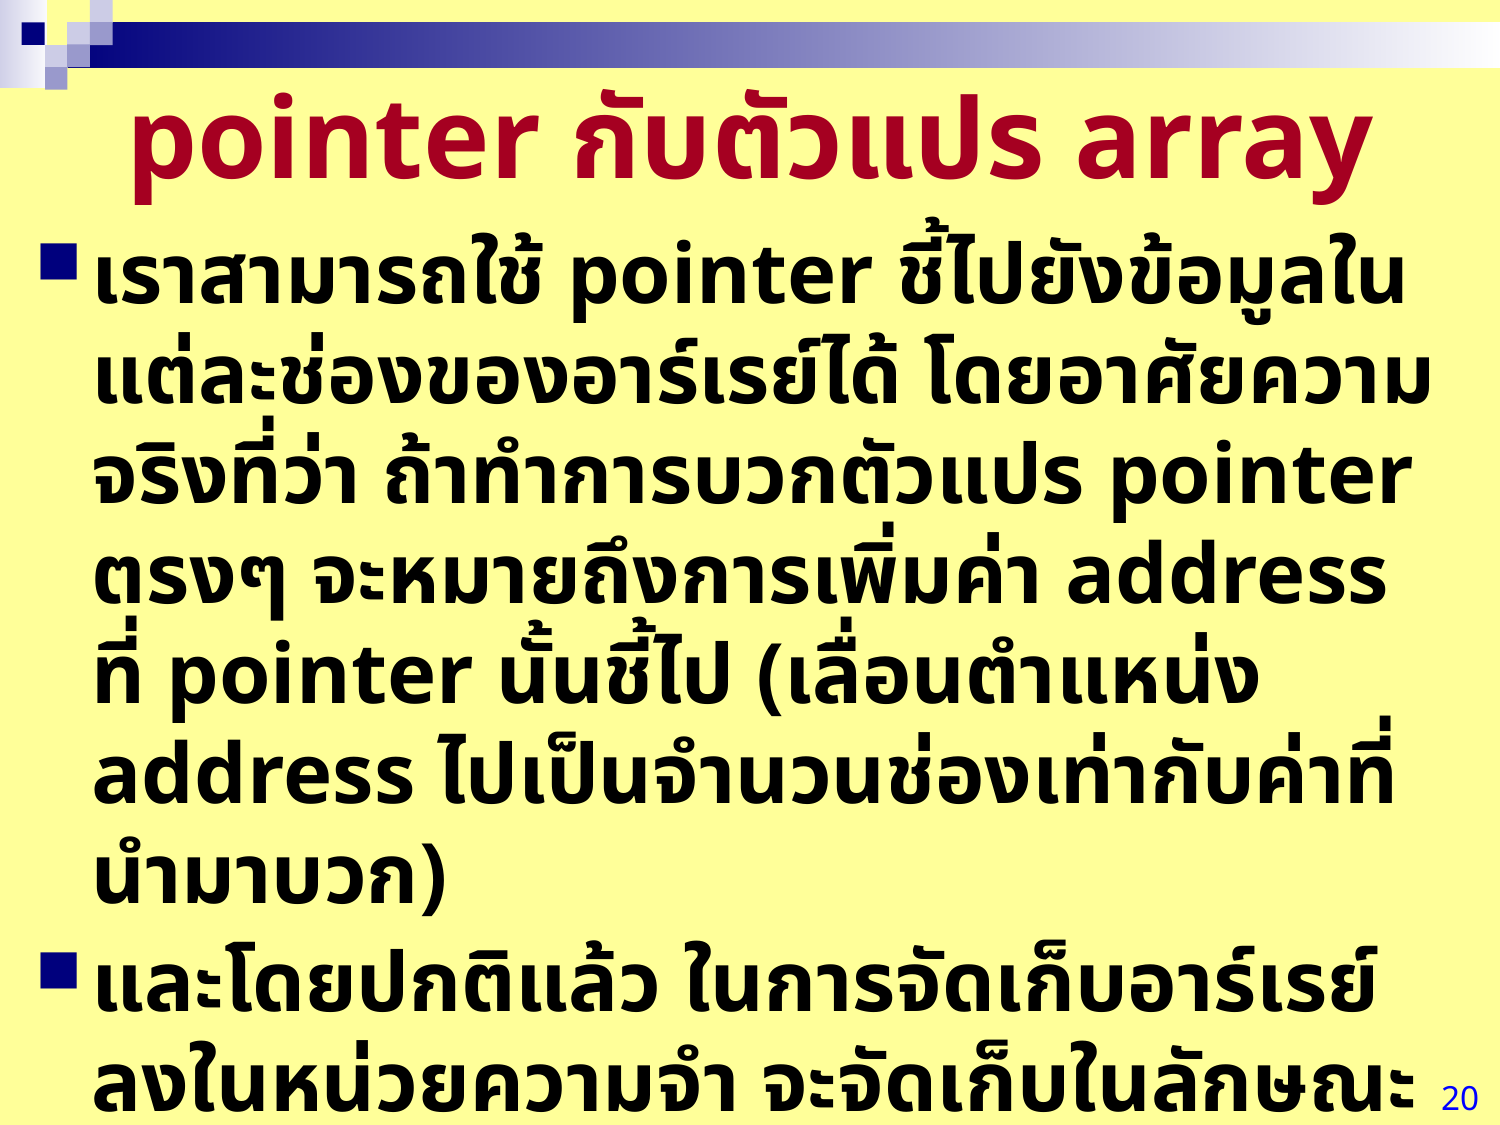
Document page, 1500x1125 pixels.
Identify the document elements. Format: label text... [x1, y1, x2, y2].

title pointer กับตัวแปร array [74, 54, 1426, 212]
slide_number 20 [1143, 1082, 1495, 1125]
list เราสามารถใช้ pointer ชี้ไปยังข้อมูลในแต่ละช่องของอาร์เรย์ได้ โดยอาศัยความจริงที่ว่า ถ้าทำการบวกตัวแปร pointer ตรงๆ จะหมายถึงการเพิ่มค่า address ที่ pointer นั้นชี้ไป (เลื่อนตำแหน่ง address ไปเป็นจำนวนช่องเท่ากับค่าที่นำมาบวก) และโดยปกติแล้ว ในการจัดเก็บอาร์เรย์ลงในหน่วยความจำ จะจัดเก็บในลักษณะเป็นช่องเรียงต่อกันไปตามลำดับ [29, 219, 1460, 1048]
